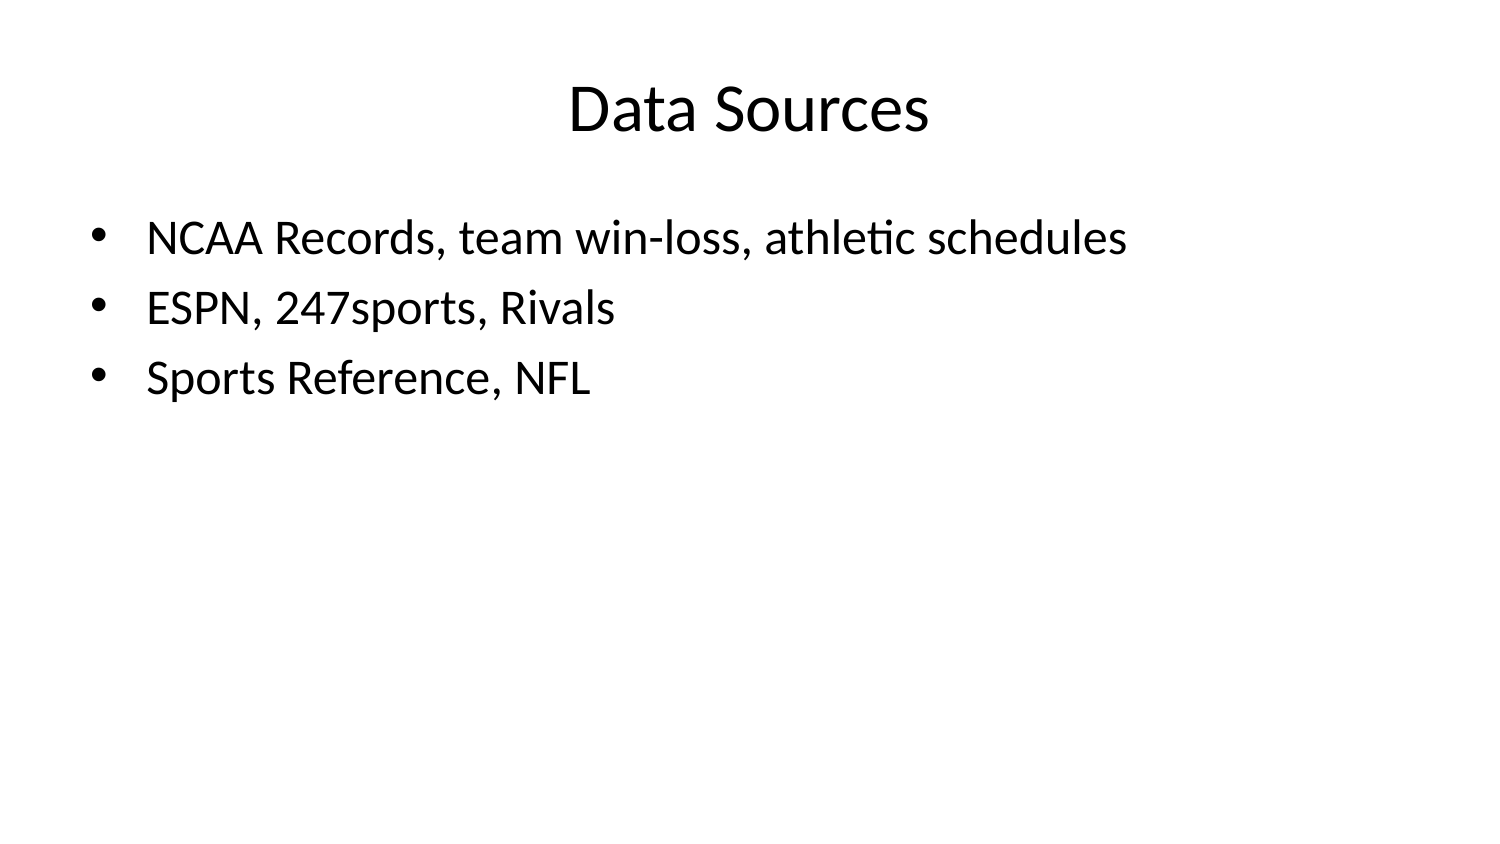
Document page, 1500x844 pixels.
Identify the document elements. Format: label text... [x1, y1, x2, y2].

list NCAA Records, team win-loss, athletic schedules ESPN, 247sports, Rivals Sports Reference, NFL [75, 196, 1425, 754]
title Data Sources [75, 33, 1425, 175]
